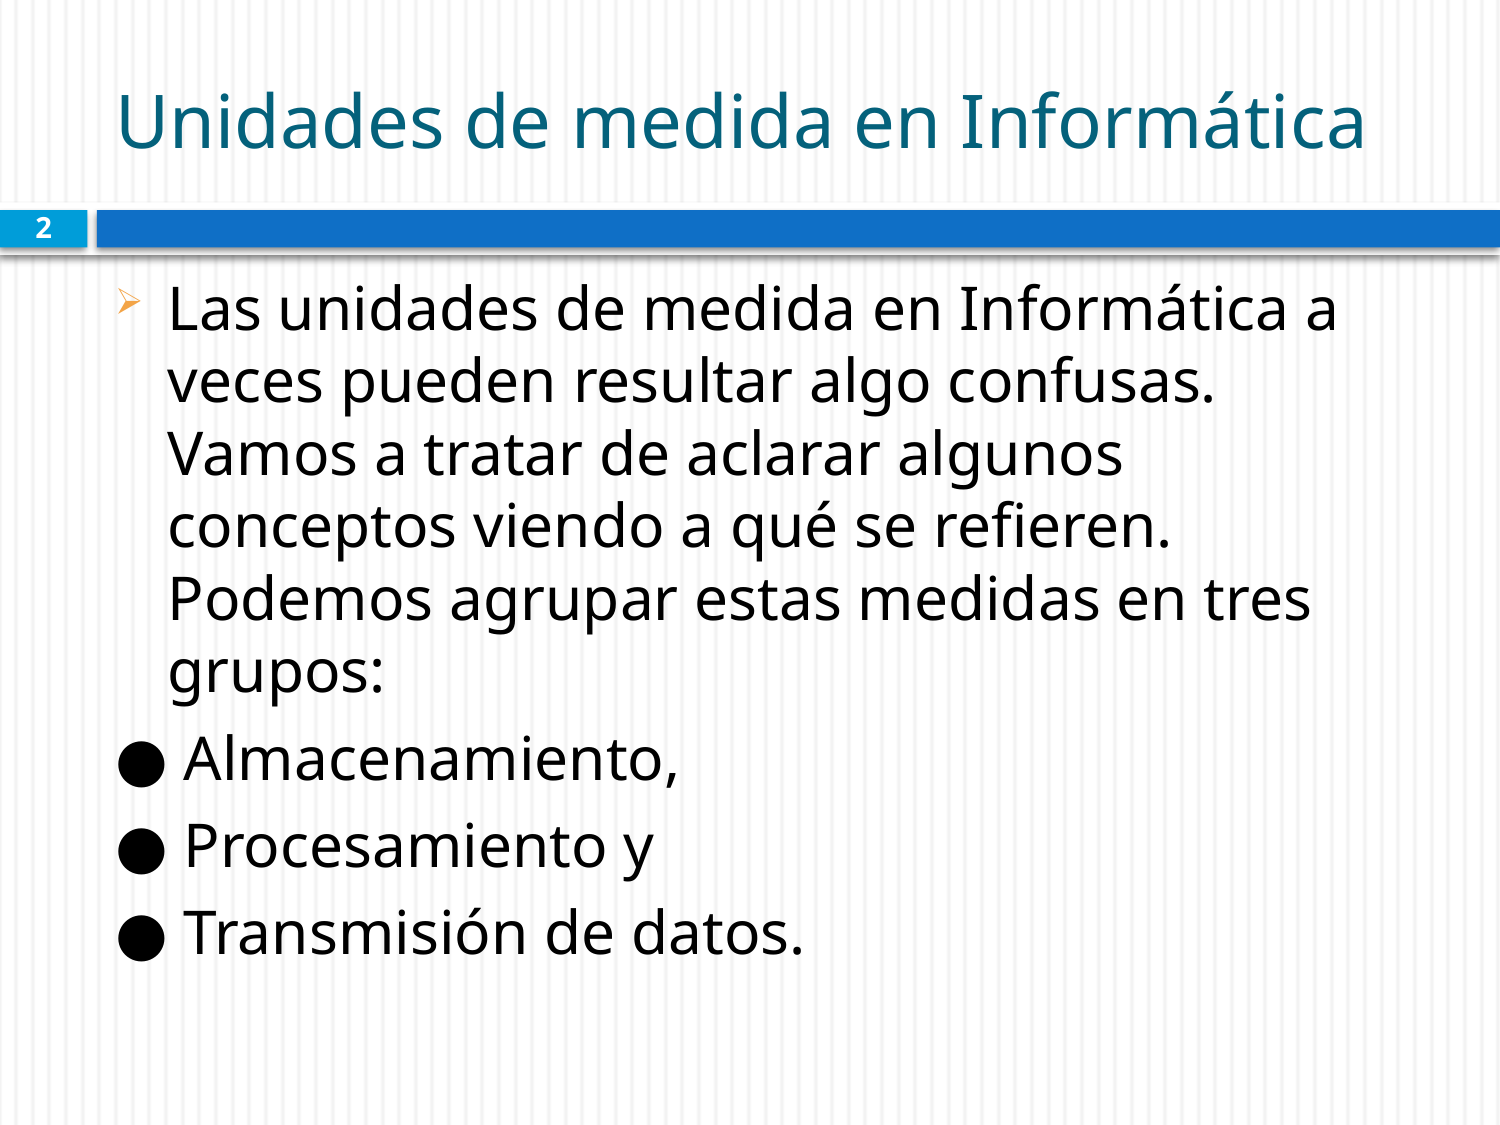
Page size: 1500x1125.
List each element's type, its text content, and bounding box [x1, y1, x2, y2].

title Unidades de medida en Informática [100, 37, 1438, 200]
slide_number 2 [0, 208, 88, 249]
list Las unidades de medida en Informática a veces pueden resultar algo confusas. Vamos a tratar de aclarar algunos conceptos viendo a qué se refieren. Podemos agrupar estas medidas en tres grupos: ● Almacenamiento, ● Procesamiento y ● Transmisión de datos. [100, 262, 1438, 1000]
